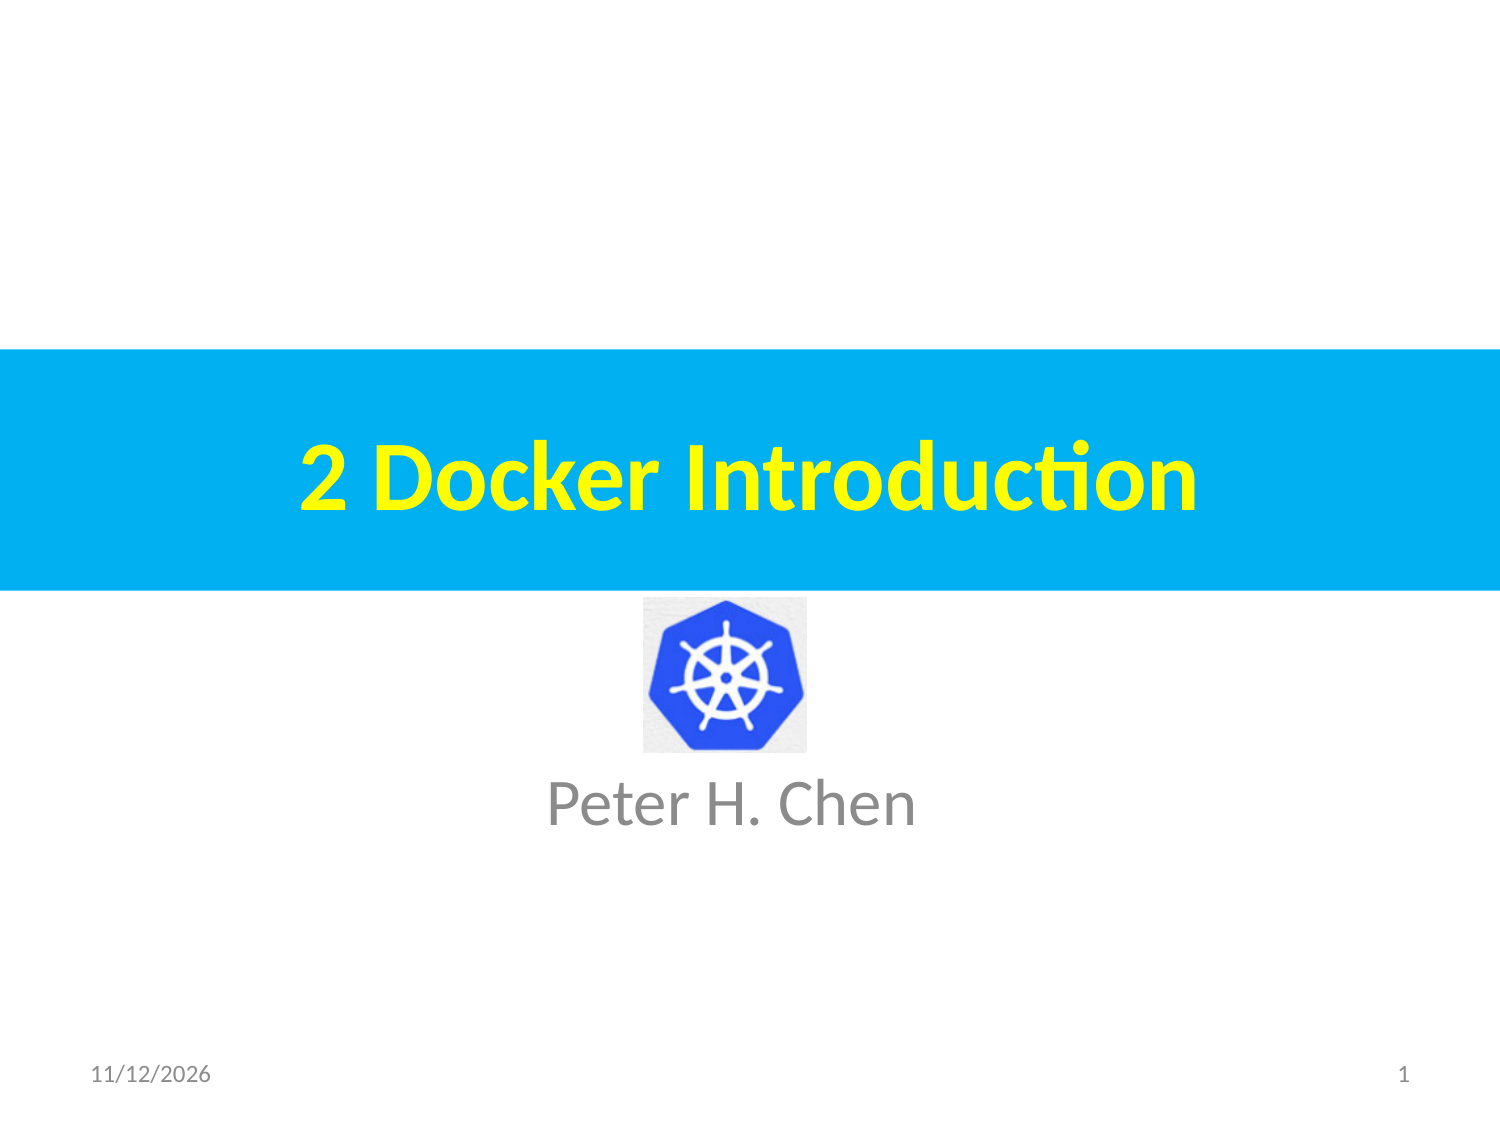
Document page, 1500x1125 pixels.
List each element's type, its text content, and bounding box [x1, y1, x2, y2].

title 2 Docker Introduction [0, 349, 1500, 591]
picture [643, 596, 807, 753]
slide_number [75, 1042, 425, 1103]
slide_number 1 [1074, 1042, 1425, 1103]
subtitle Peter H. Chen [206, 751, 1257, 866]
